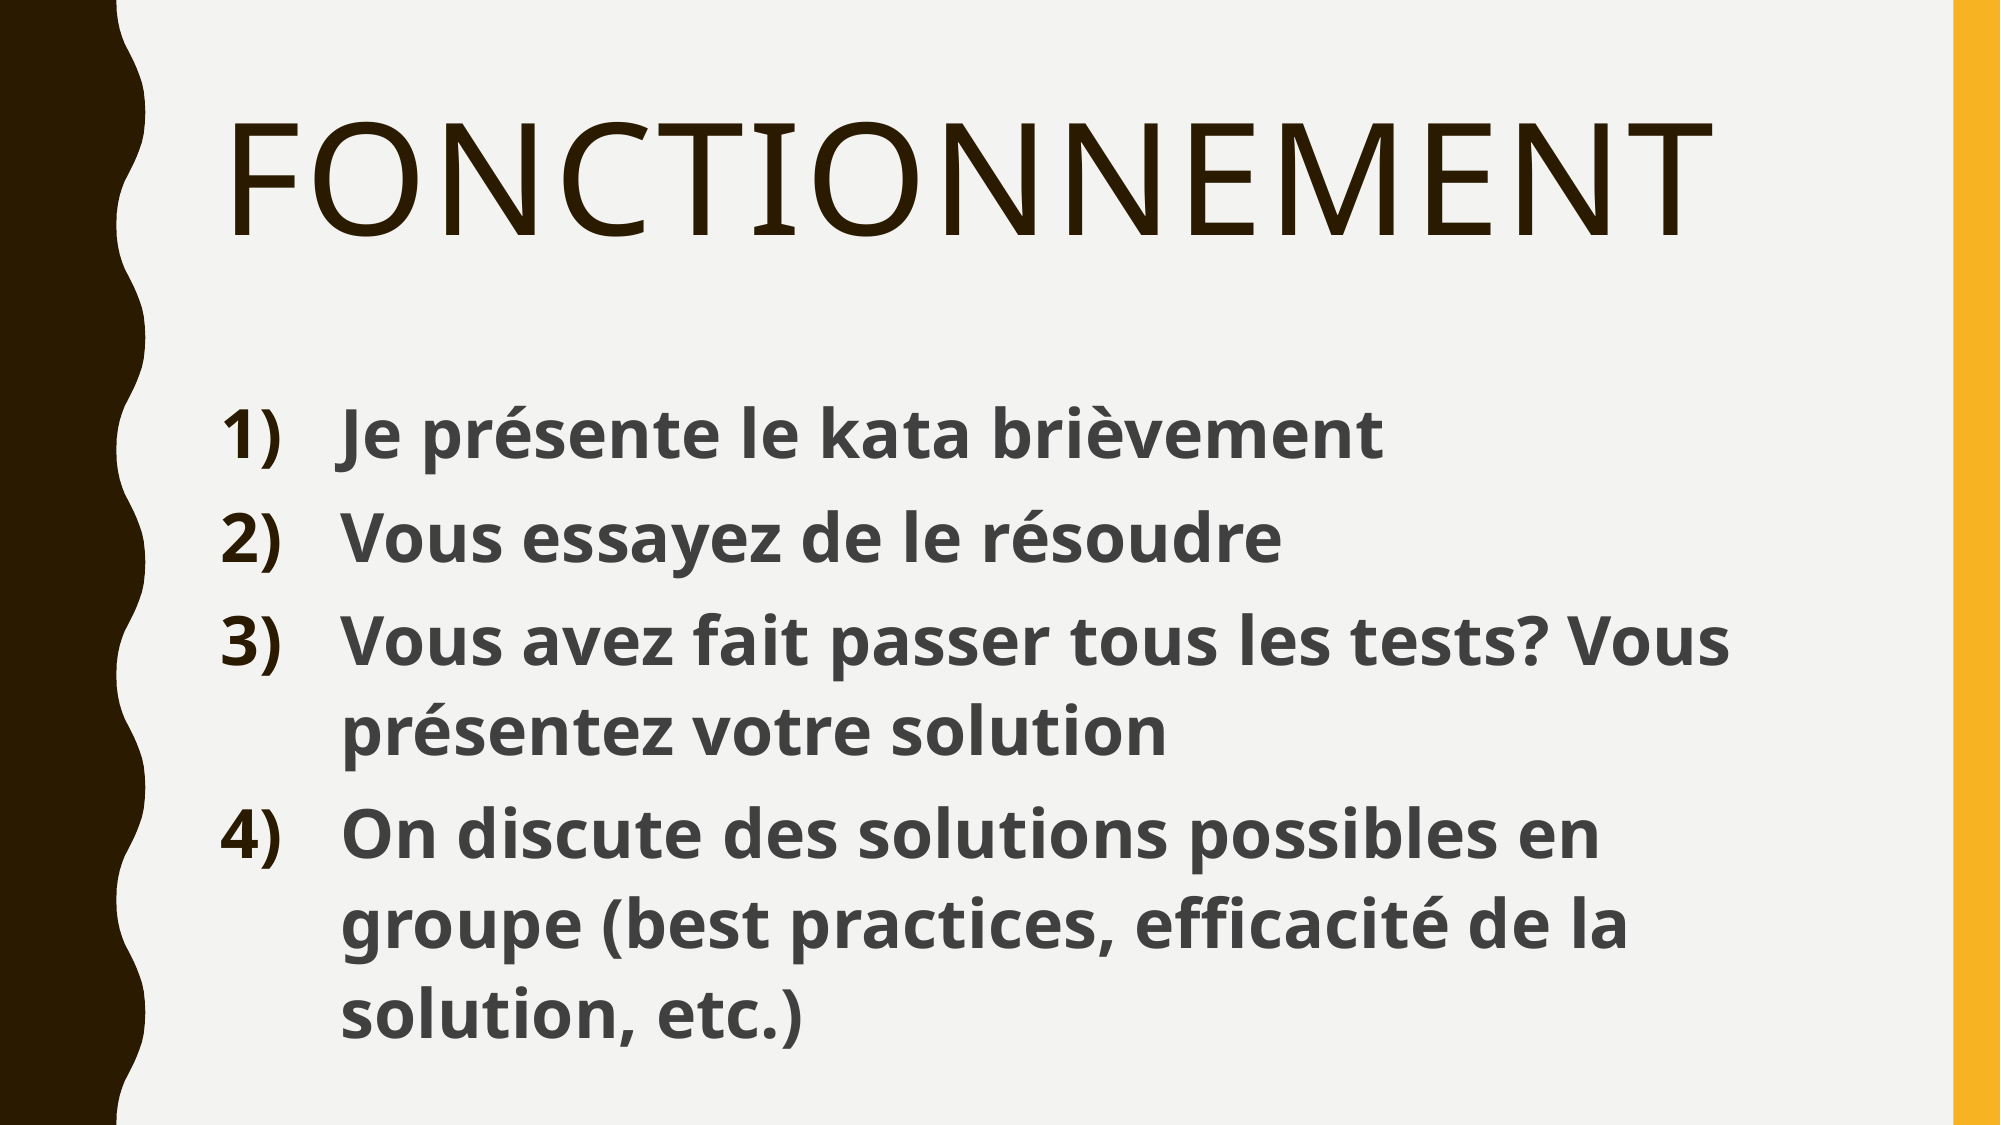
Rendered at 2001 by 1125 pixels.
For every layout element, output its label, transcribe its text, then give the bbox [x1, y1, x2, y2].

title Fonctionnement [205, 62, 1875, 308]
list Je présente le kata brièvement Vous essayez de le résoudre Vous avez fait passer tous les tests? Vous présentez votre solution On discute des solutions possibles en groupe (best practices, efficacité de la solution, etc.) [205, 375, 1875, 1063]
